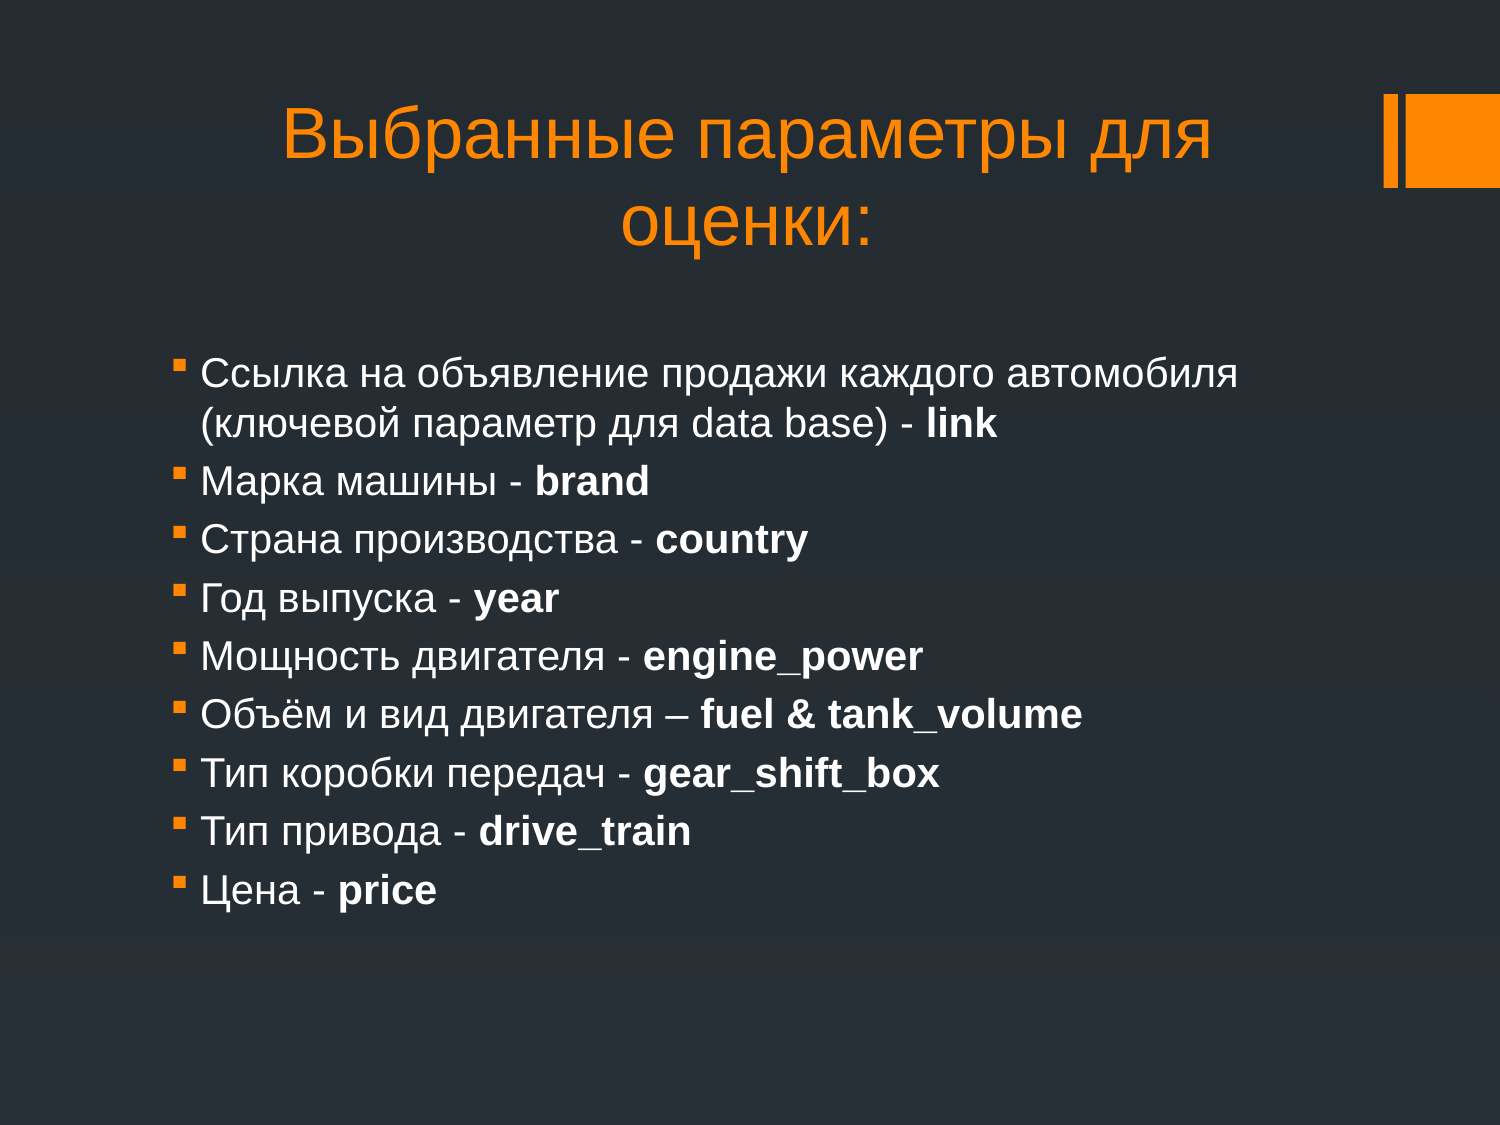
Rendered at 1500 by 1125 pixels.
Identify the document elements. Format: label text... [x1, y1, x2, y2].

list Ссылка на объявление продажи каждого автомобиля (ключевой параметр для data base) - link Марка машины - brand Страна производства - country Год выпуска - year Мощность двигателя - engine_power Объём и вид двигателя – fuel & tank_volume Тип коробки передач - gear_shift_box Тип привода - drive_train Цена - price [147, 338, 1348, 1094]
title Выбранные параметры для оценки: [147, 78, 1348, 268]
